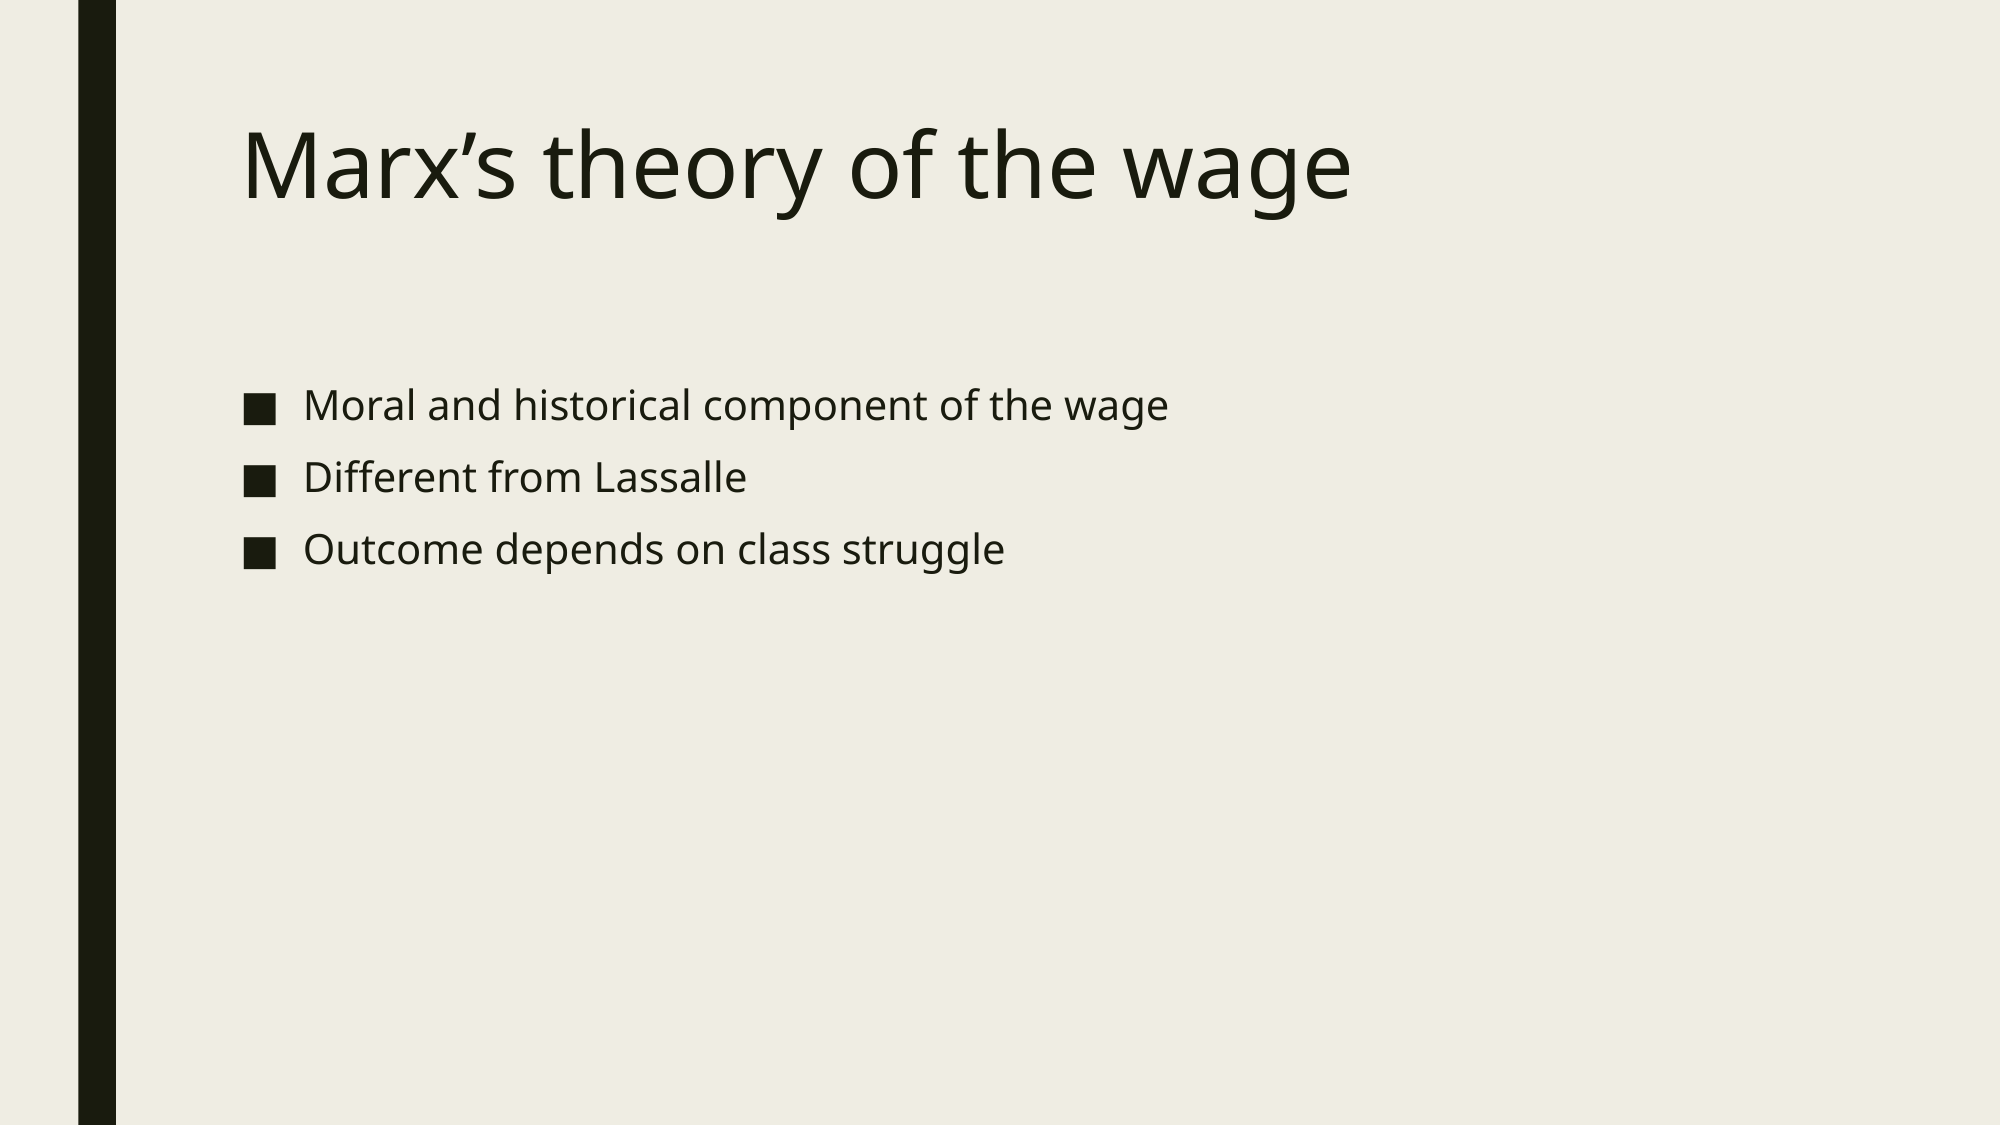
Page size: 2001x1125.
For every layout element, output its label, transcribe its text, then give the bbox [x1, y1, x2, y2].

title Marx’s theory of the wage [225, 112, 1800, 357]
list Moral and historical component of the wage Different from Lassalle Outcome depends on class struggle [225, 375, 1800, 963]
